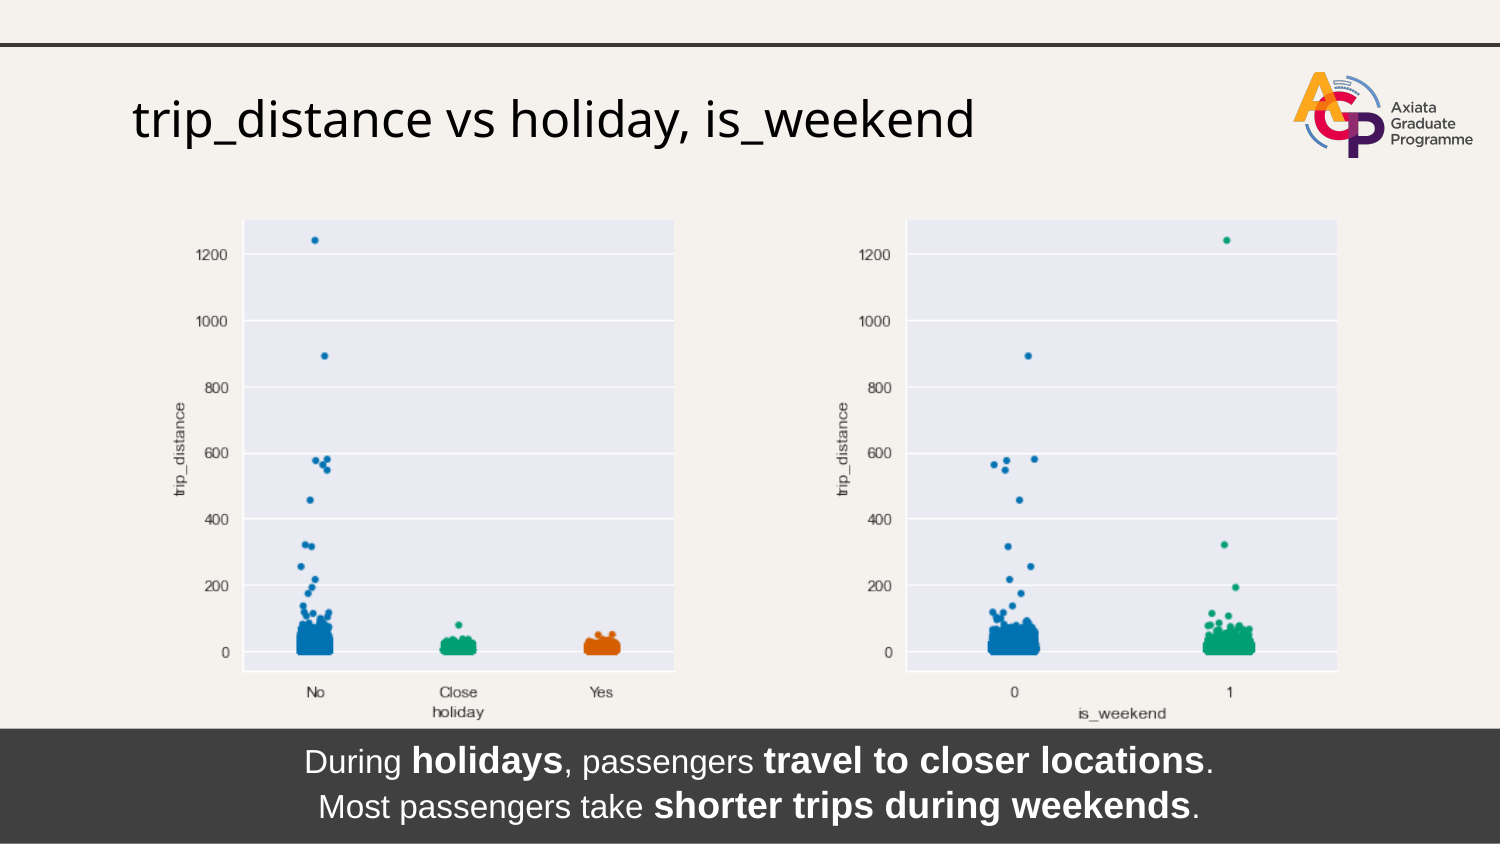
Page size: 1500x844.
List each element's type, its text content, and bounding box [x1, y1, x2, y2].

text_box During holidays, passengers travel to closer locations. Most passengers take shorter trips during weekends. [0, 728, 1500, 844]
title trip_distance vs holiday, is_weekend [116, 72, 1383, 167]
picture [828, 211, 1346, 729]
picture [1383, 72, 1473, 158]
picture [164, 211, 683, 729]
